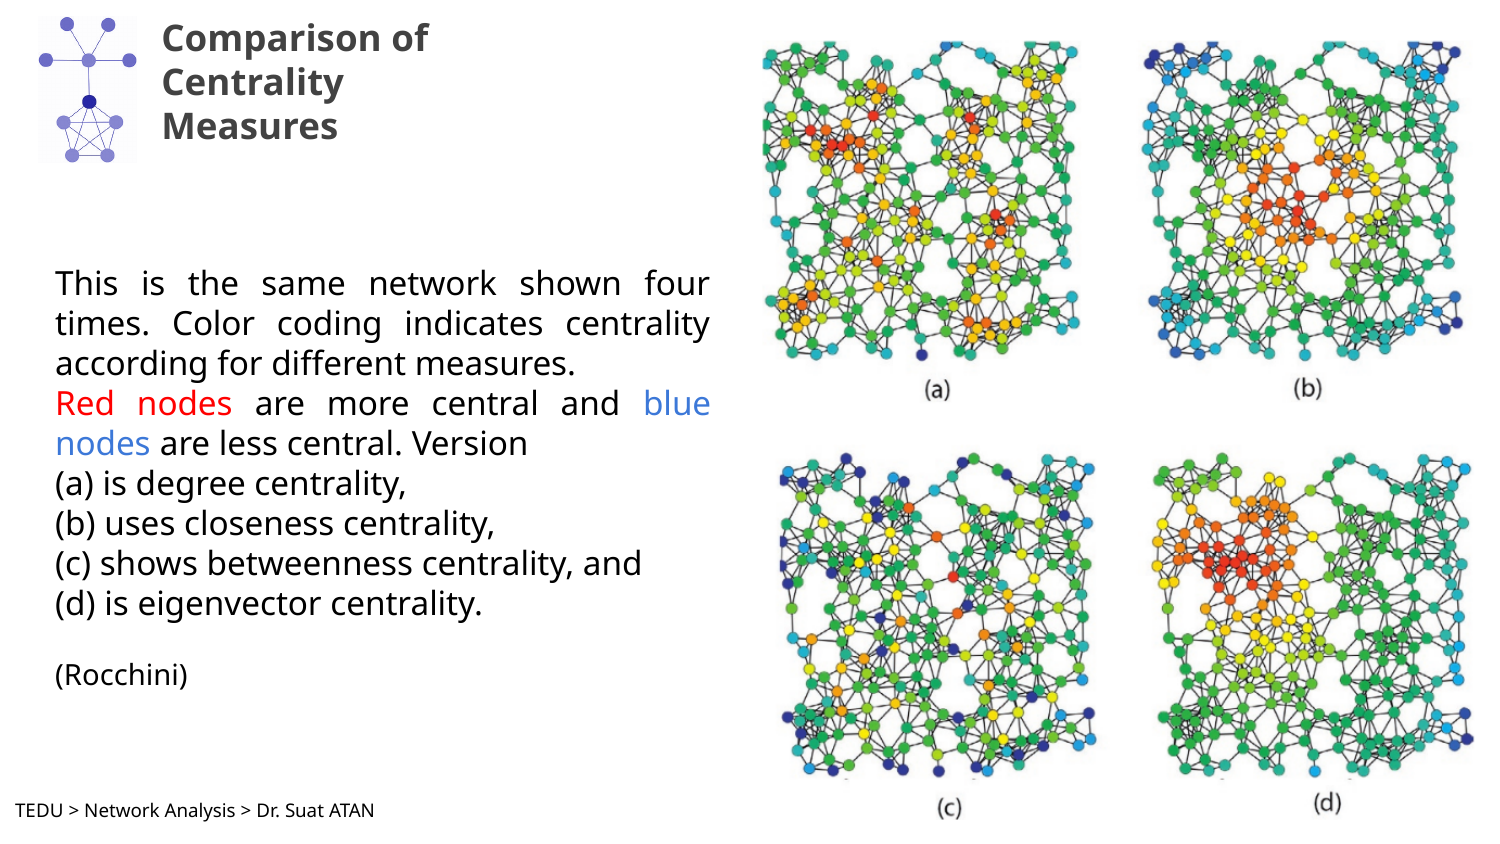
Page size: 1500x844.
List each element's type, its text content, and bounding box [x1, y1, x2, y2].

text_box This is the same network shown four times. Color coding indicates centrality according for different measures. Red nodes are more central and blue nodes are less central. Version (a) is degree centrality, (b) uses closeness centrality, (c) shows betweenness centrality, and (d) is eigenvector centrality. (Rocchini) [40, 247, 727, 707]
title Comparison of Centrality Measures [146, 0, 911, 164]
picture [38, 16, 137, 163]
picture [741, 17, 1493, 834]
